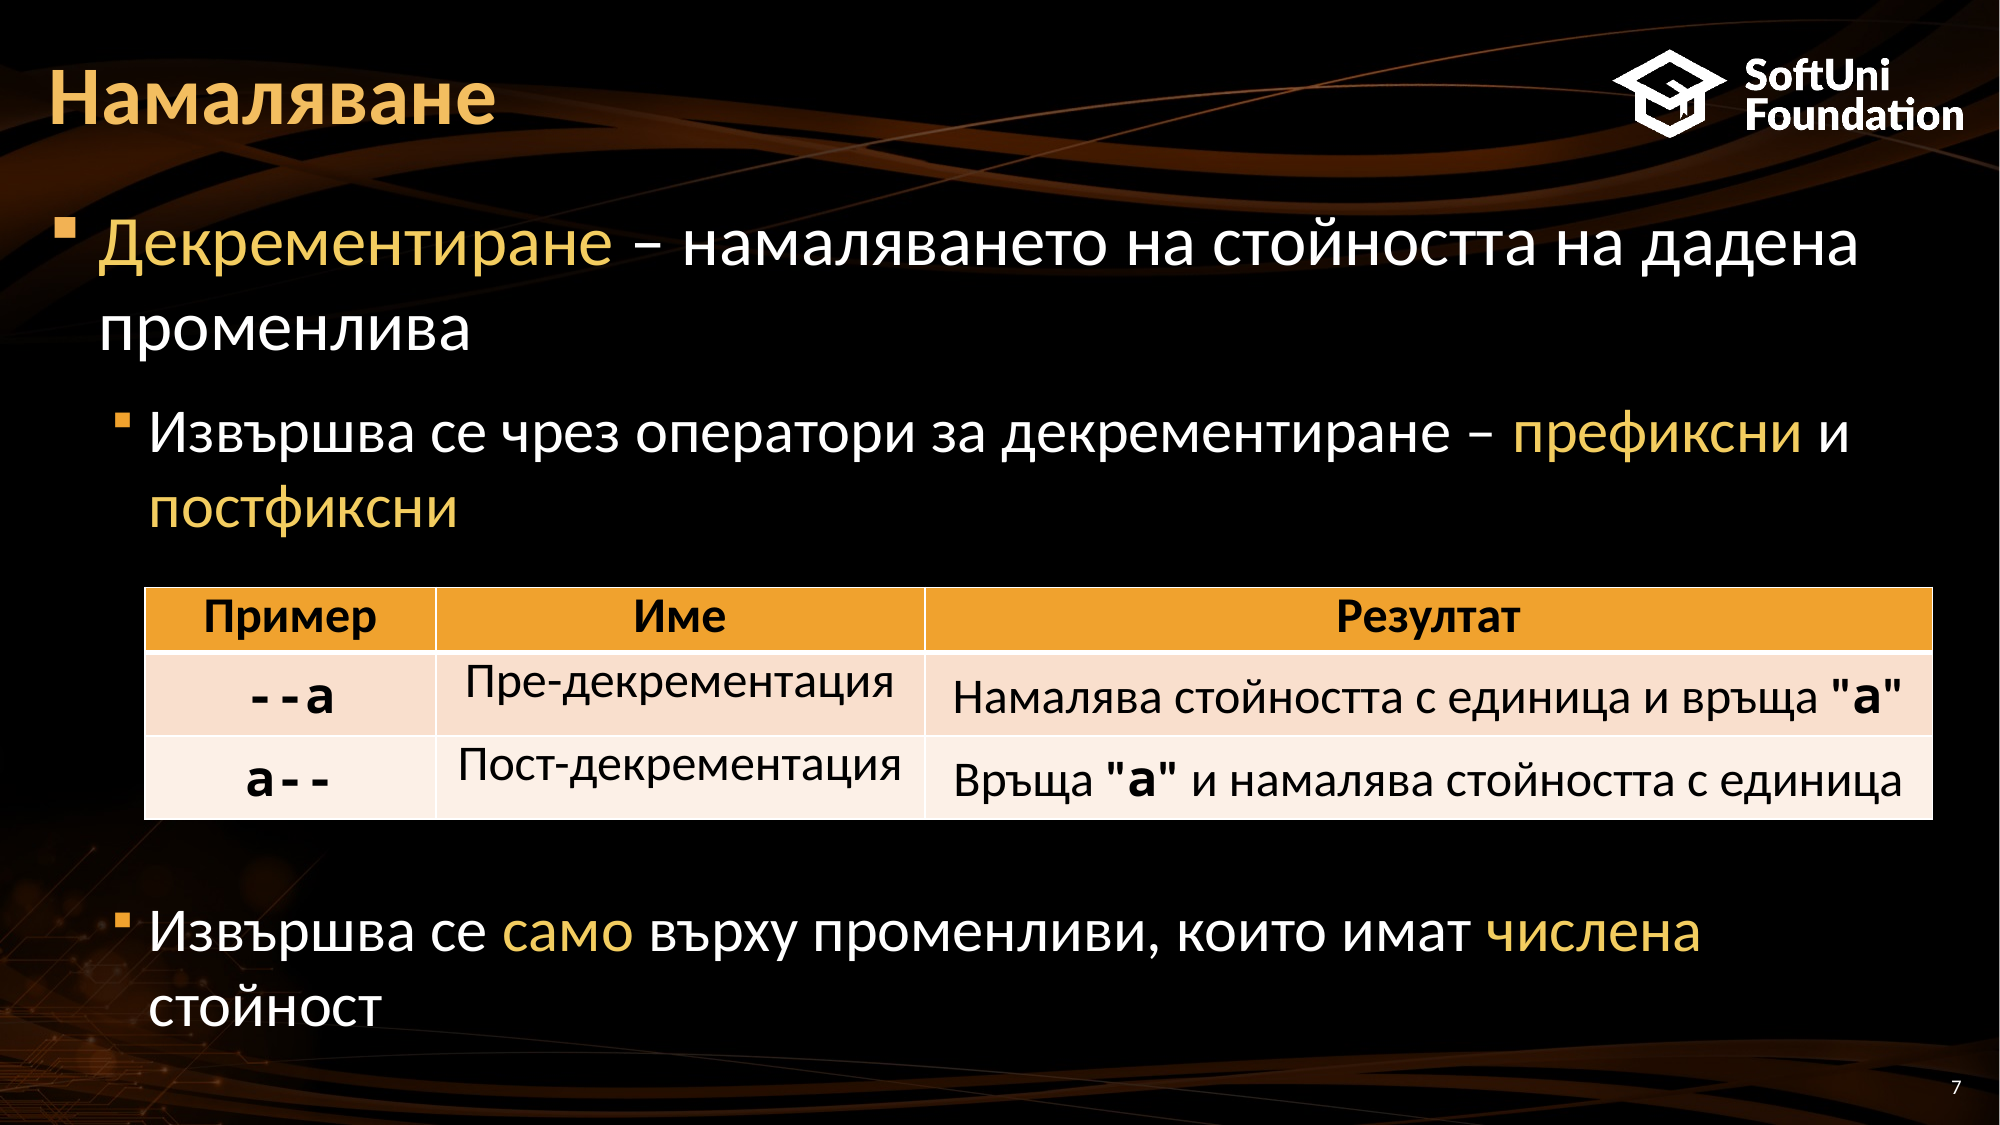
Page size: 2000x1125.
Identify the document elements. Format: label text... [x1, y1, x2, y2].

table_cell Пост-декрементация [437, 737, 924, 818]
title Намаляване [30, 6, 1602, 189]
table_cell Пре-декрементация [437, 655, 924, 735]
table_cell а-- [146, 737, 435, 818]
table_header Пример [146, 588, 435, 650]
table_header Име [437, 588, 924, 650]
table_cell Връща "а" и намалява стойността с единица [926, 737, 1932, 818]
table_cell --a [146, 655, 435, 735]
picture [0, 0, 2000, 1125]
table_cell Намалява стойността с единица и връща "а" [926, 655, 1932, 735]
list Декрементиране – намаляването на стойността на дадена променлива Извършва се чрез оператори за декрементиране – префиксни и постфиксни Извършва се само върху променливи, които имат числена стойност [31, 188, 1968, 1103]
table_header Резултат [926, 588, 1932, 650]
